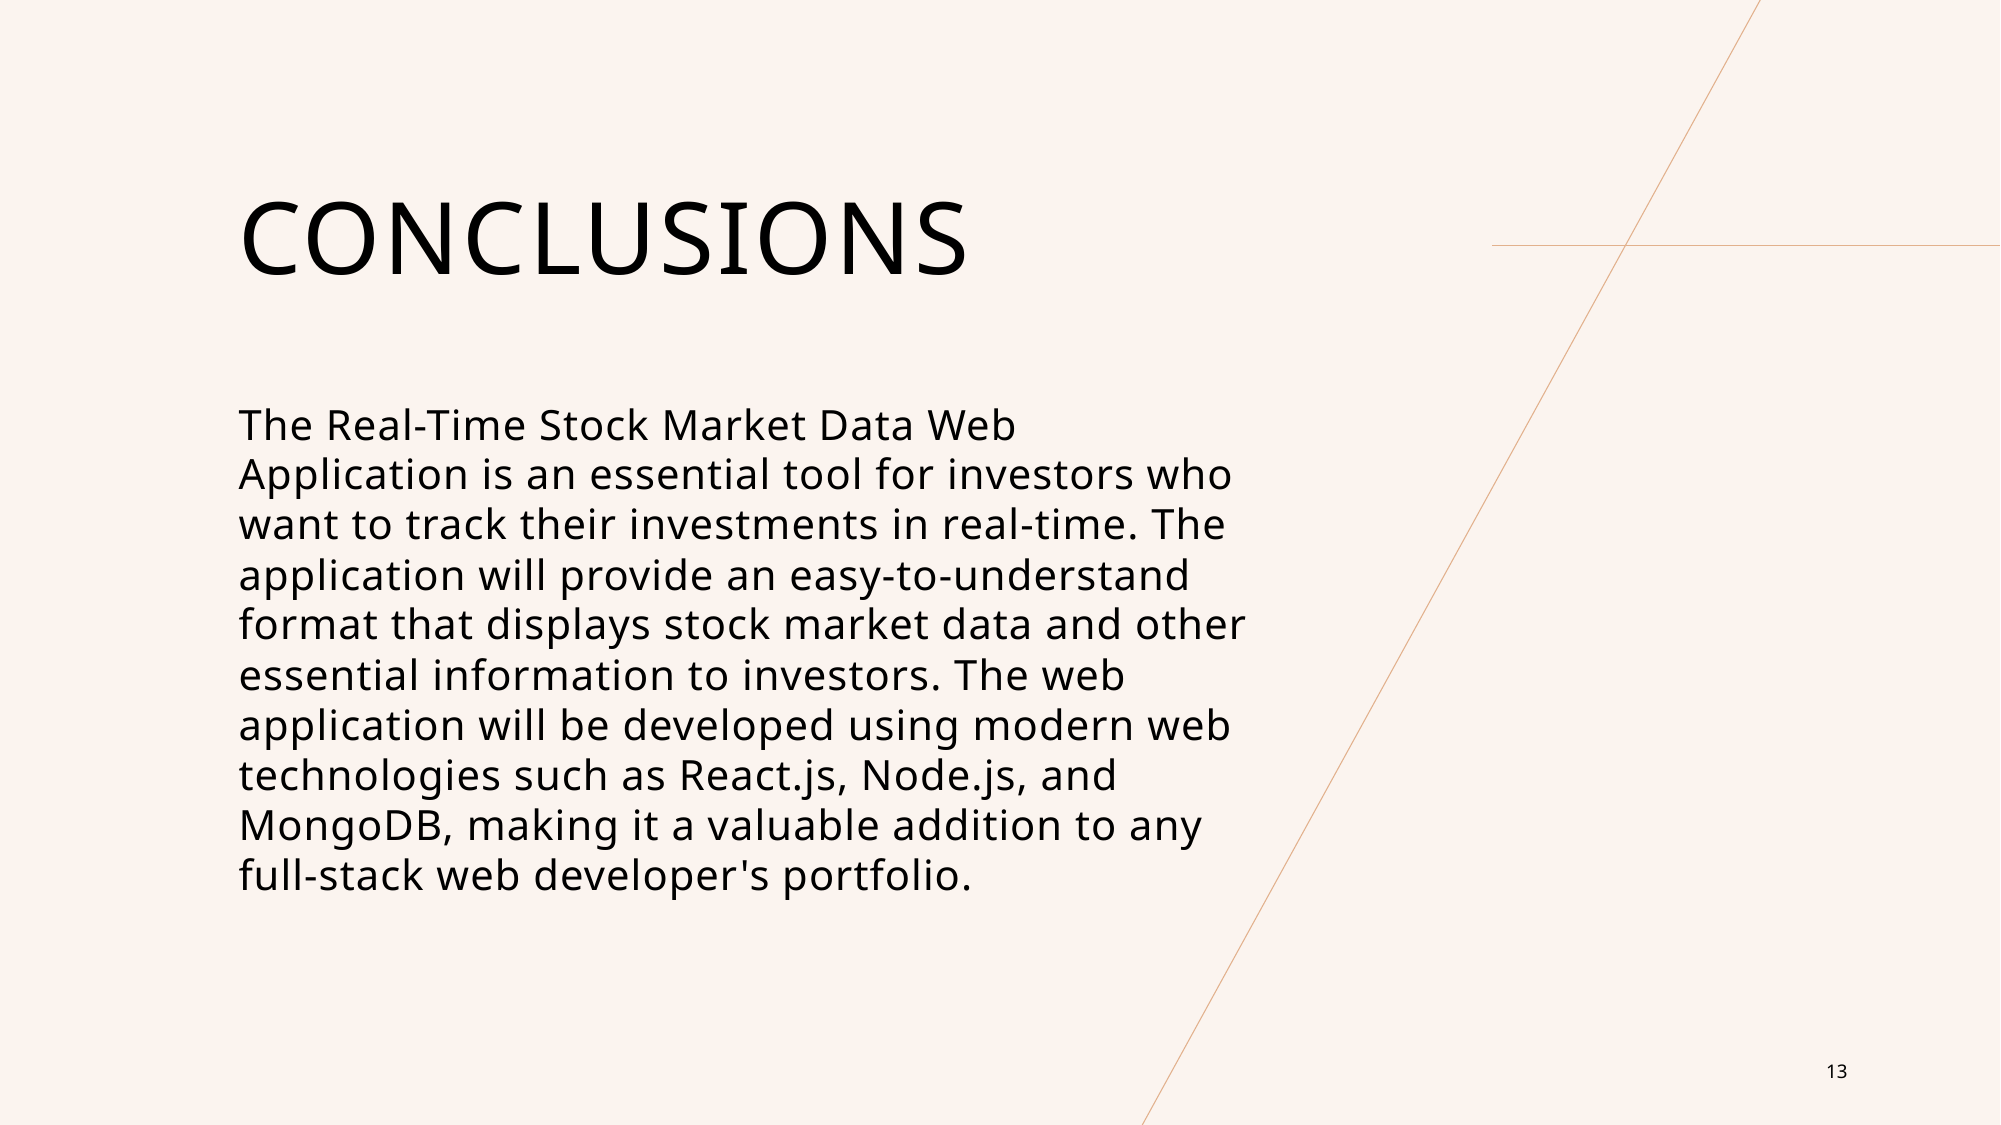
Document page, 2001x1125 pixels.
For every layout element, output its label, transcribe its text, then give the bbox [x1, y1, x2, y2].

title conclusions [223, 161, 1062, 322]
list The Real-Time Stock Market Data Web Application is an essential tool for investors who want to track their investments in real-time. The application will provide an easy-to-understand format that displays stock market data and other essential information to investors. The web application will be developed using modern web technologies such as React.js, Node.js, and MongoDB, making it a valuable addition to any full-stack web developer's portfolio. [223, 390, 1270, 1043]
slide_number 13 [1412, 1042, 1863, 1103]
